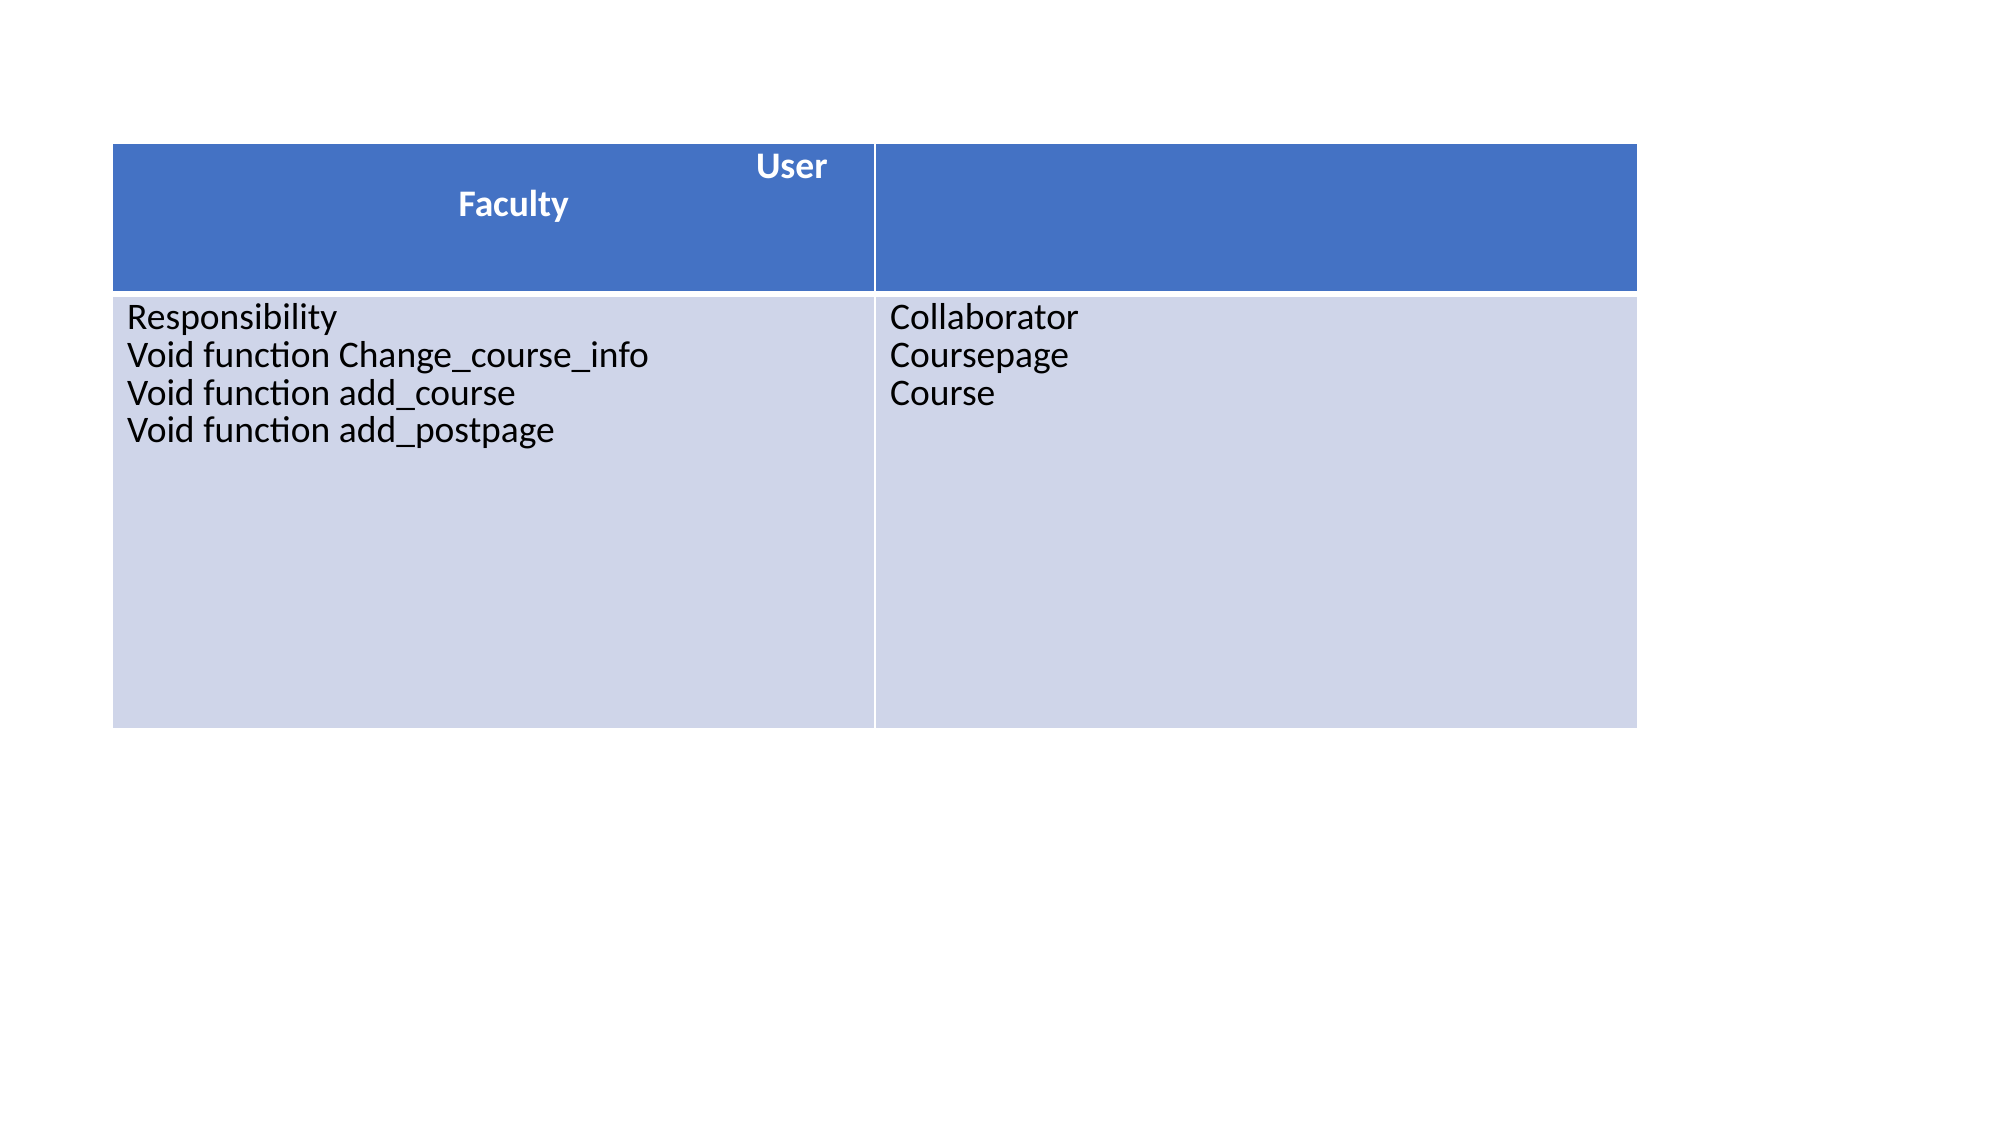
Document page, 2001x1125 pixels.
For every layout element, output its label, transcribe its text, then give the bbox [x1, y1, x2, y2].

table_cell Collaborator Coursepage Course [876, 297, 1637, 728]
table_header User Faculty [113, 144, 874, 291]
table_header [876, 144, 1637, 291]
table_cell Responsibility Void function Change_course_info Void function add_course Void function add_postpage [113, 297, 874, 728]
